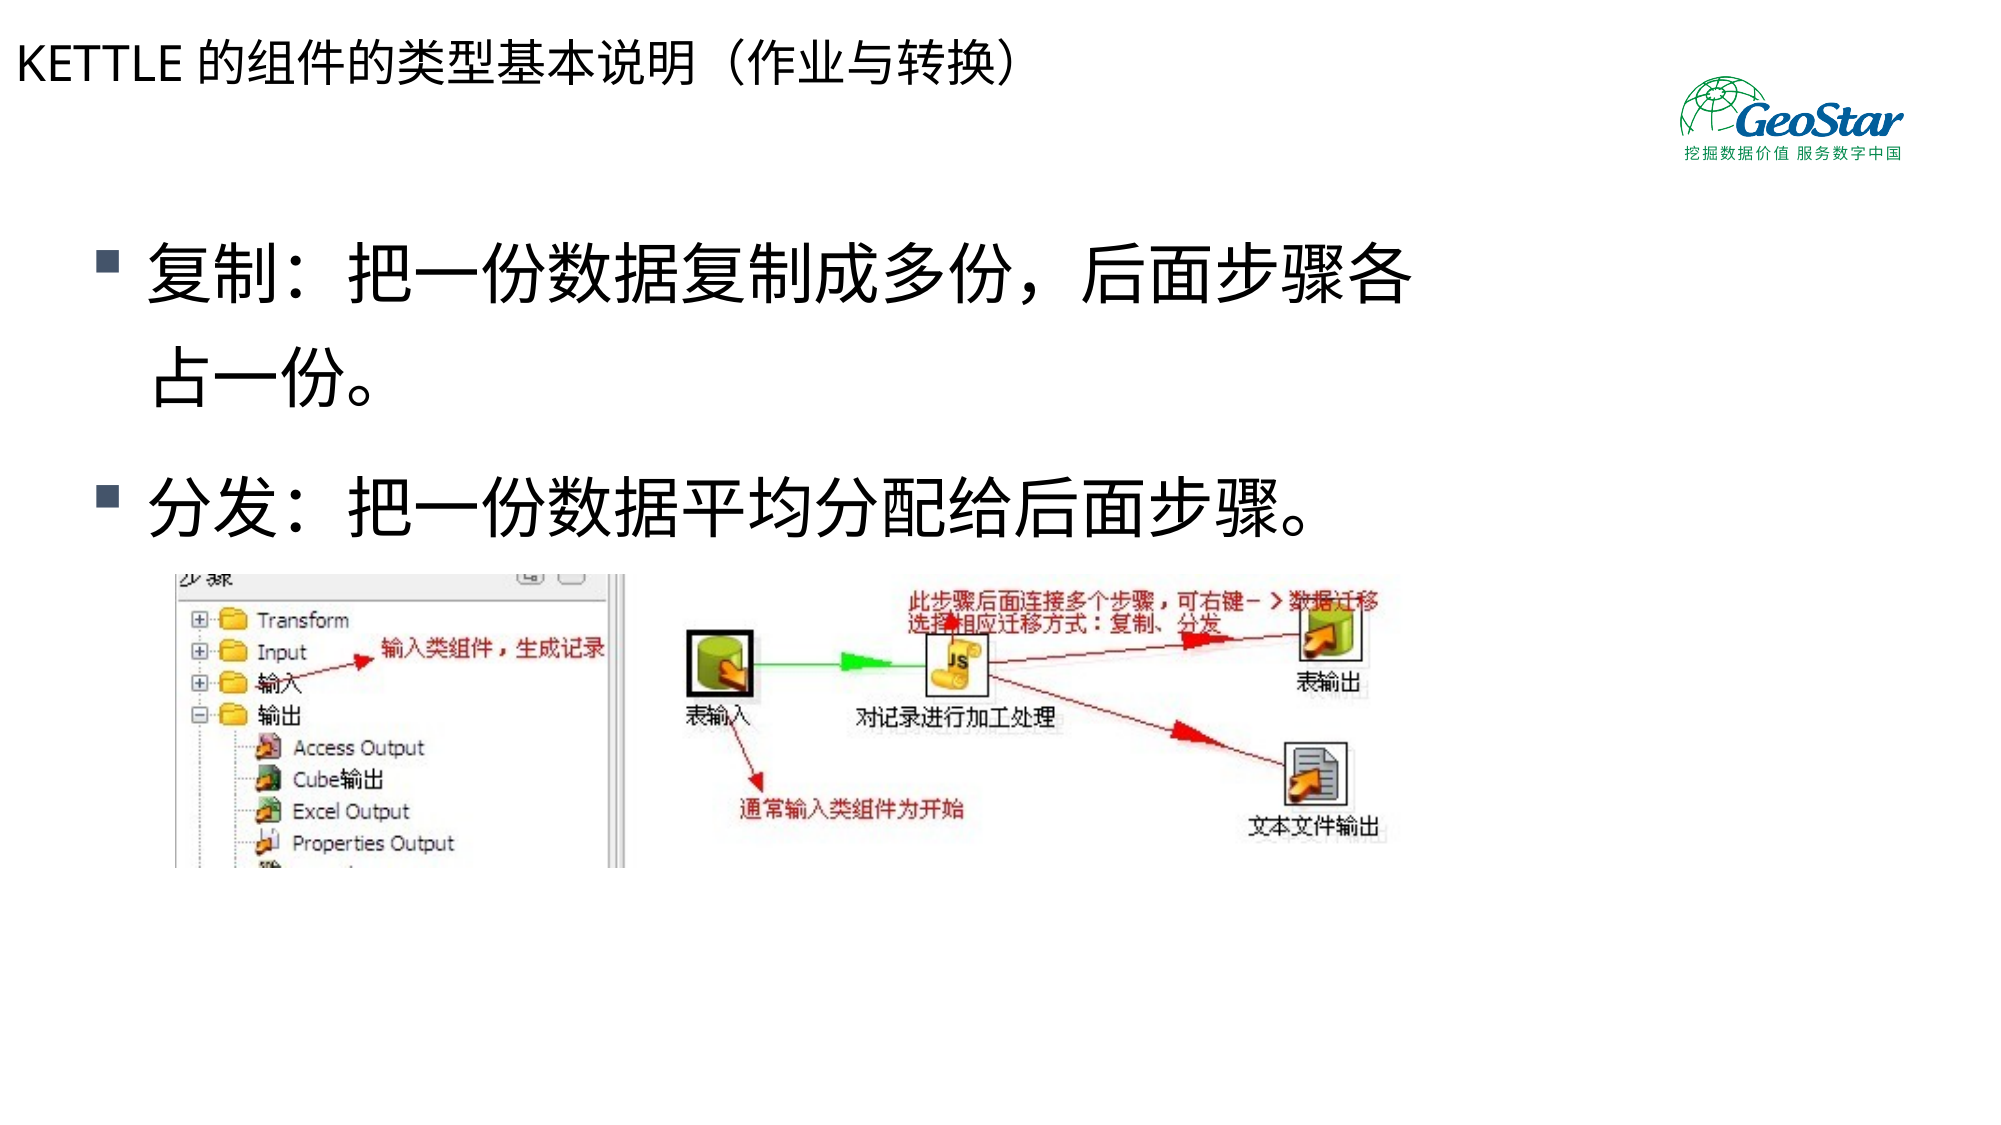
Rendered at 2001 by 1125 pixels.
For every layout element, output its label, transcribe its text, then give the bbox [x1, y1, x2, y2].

picture [1680, 76, 1904, 137]
text_box KETTLE的组件的类型基本说明（作业与转换） [0, 0, 1341, 124]
text_box 复制：把一份数据复制成多份，后面步骤各占一份。 分发：把一份数据平均分配给后面步骤。 [75, 200, 1463, 1050]
picture [175, 574, 1421, 868]
